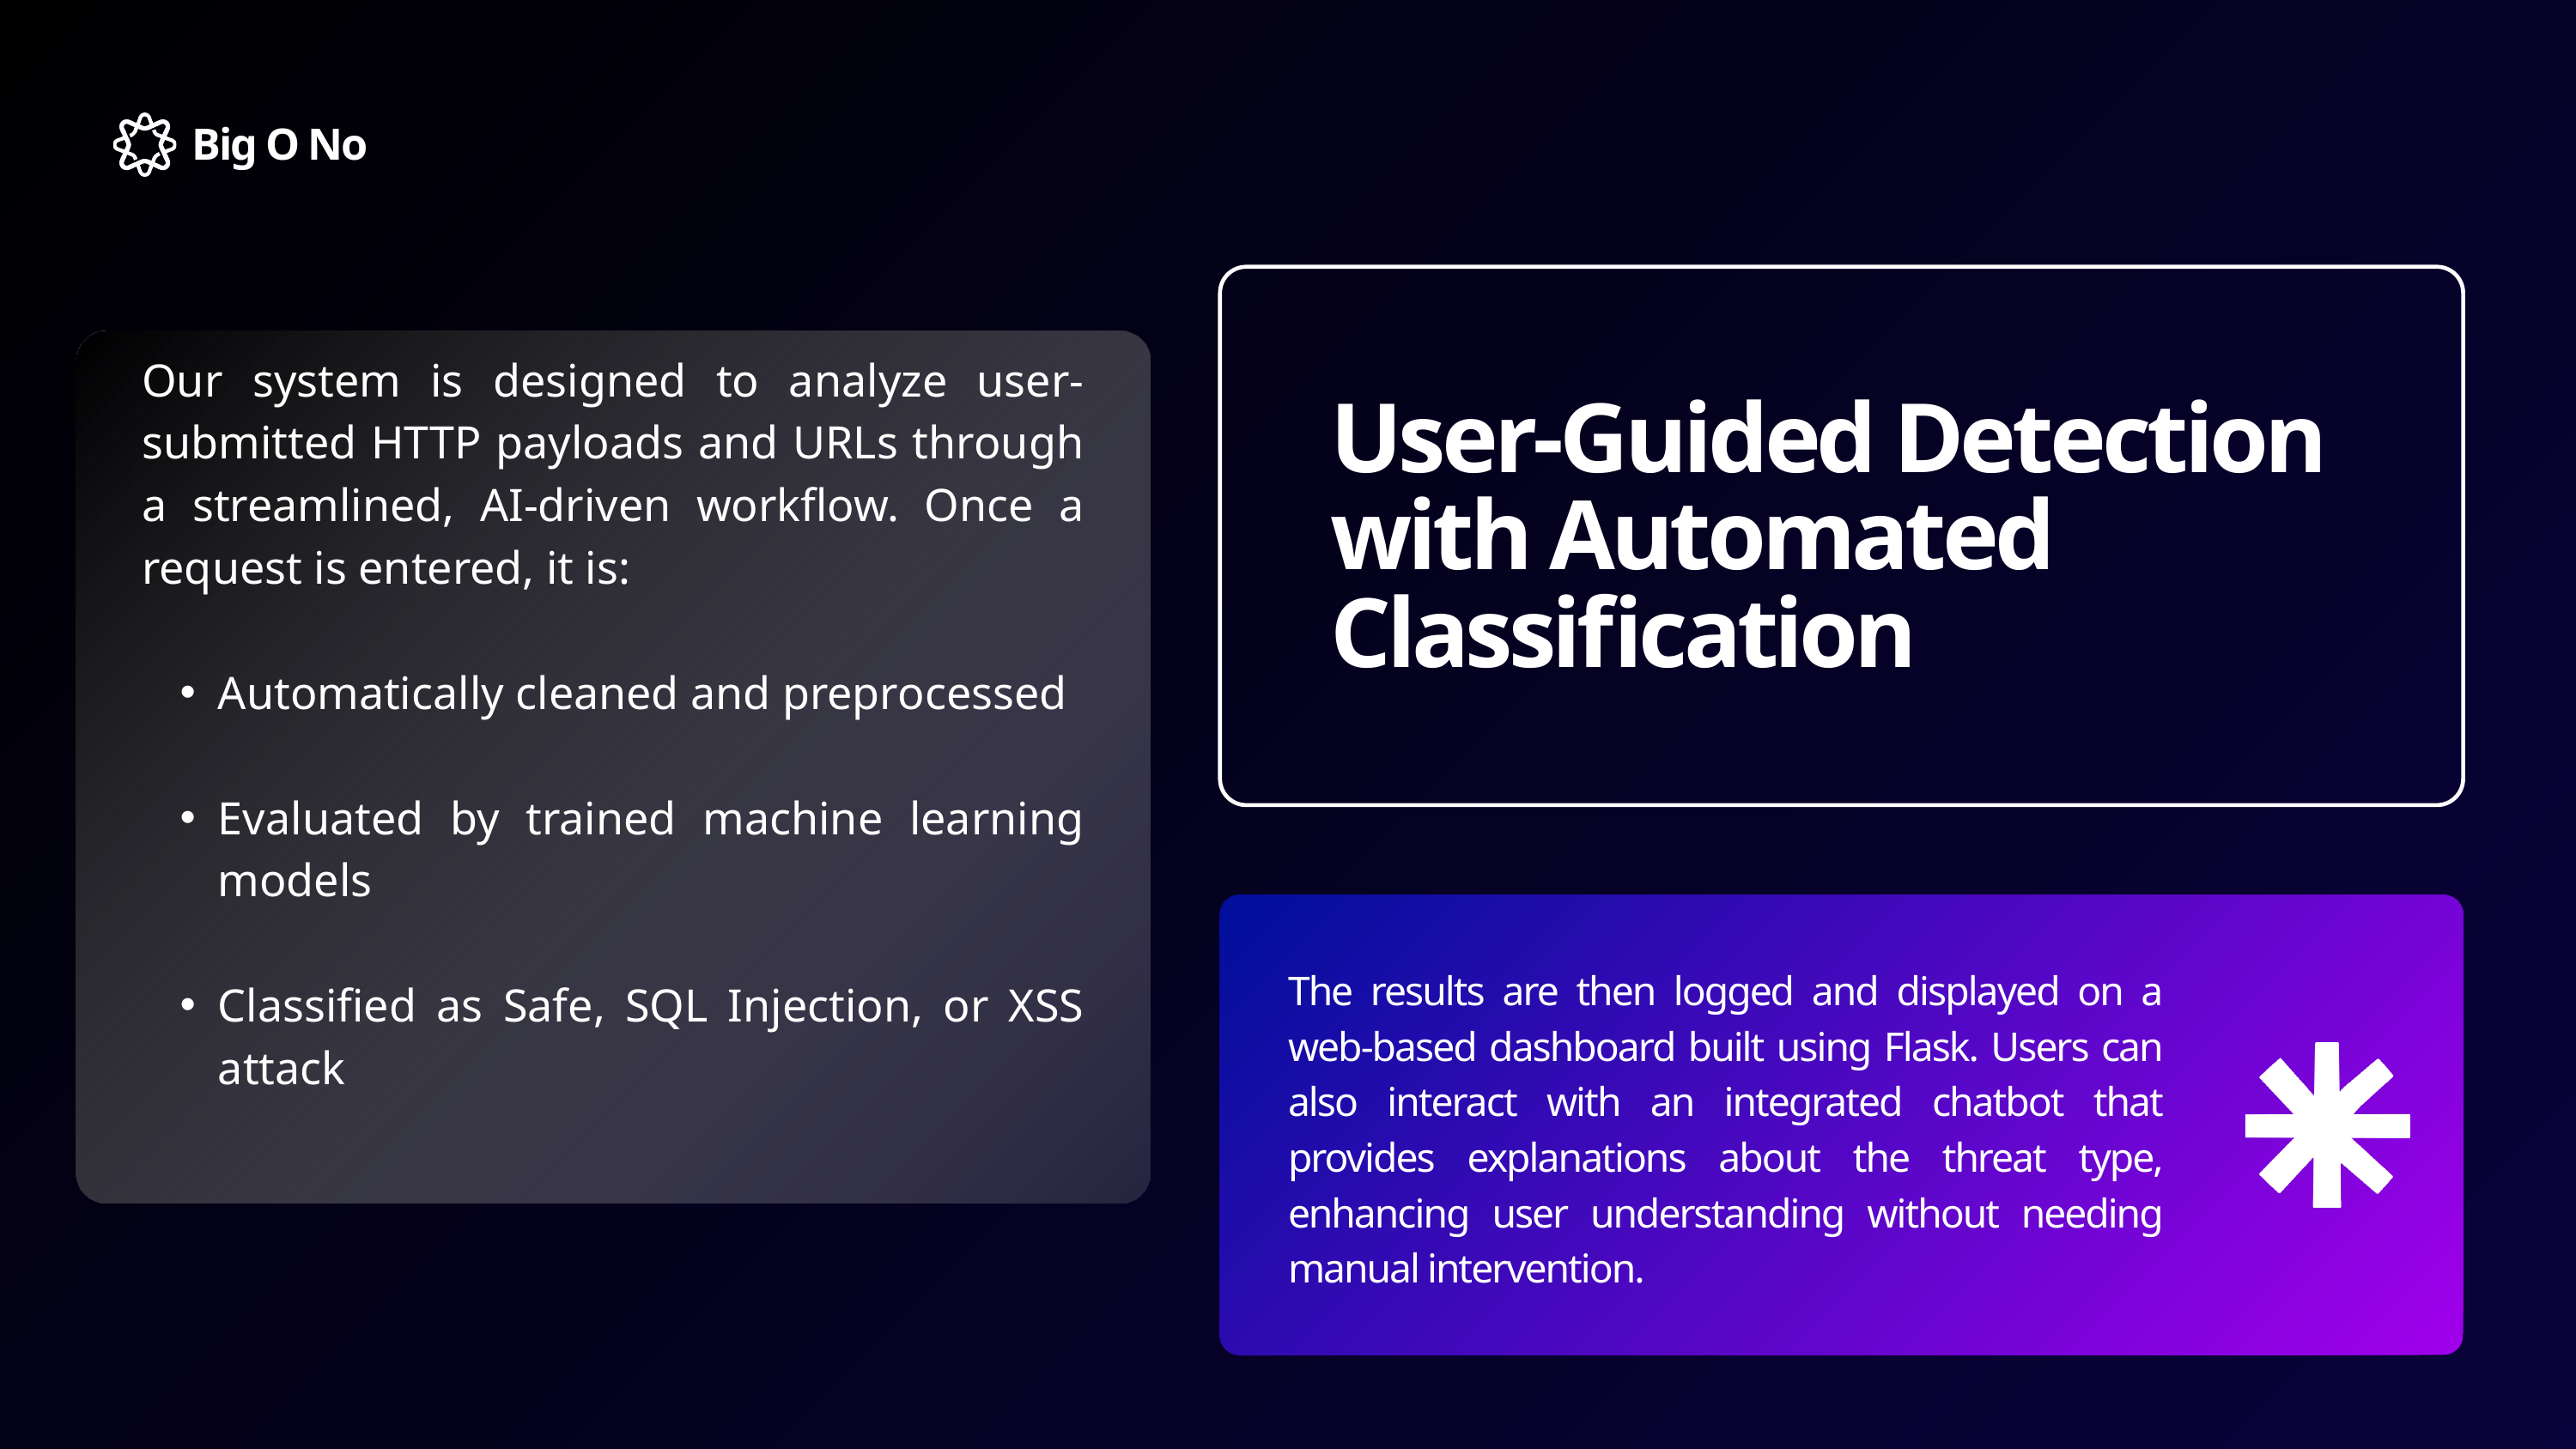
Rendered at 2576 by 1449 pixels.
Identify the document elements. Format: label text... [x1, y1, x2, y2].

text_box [1219, 266, 2464, 806]
text_box [112, 112, 177, 177]
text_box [1219, 894, 2464, 1355]
text_box Big O No [191, 107, 571, 169]
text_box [76, 330, 1151, 1204]
